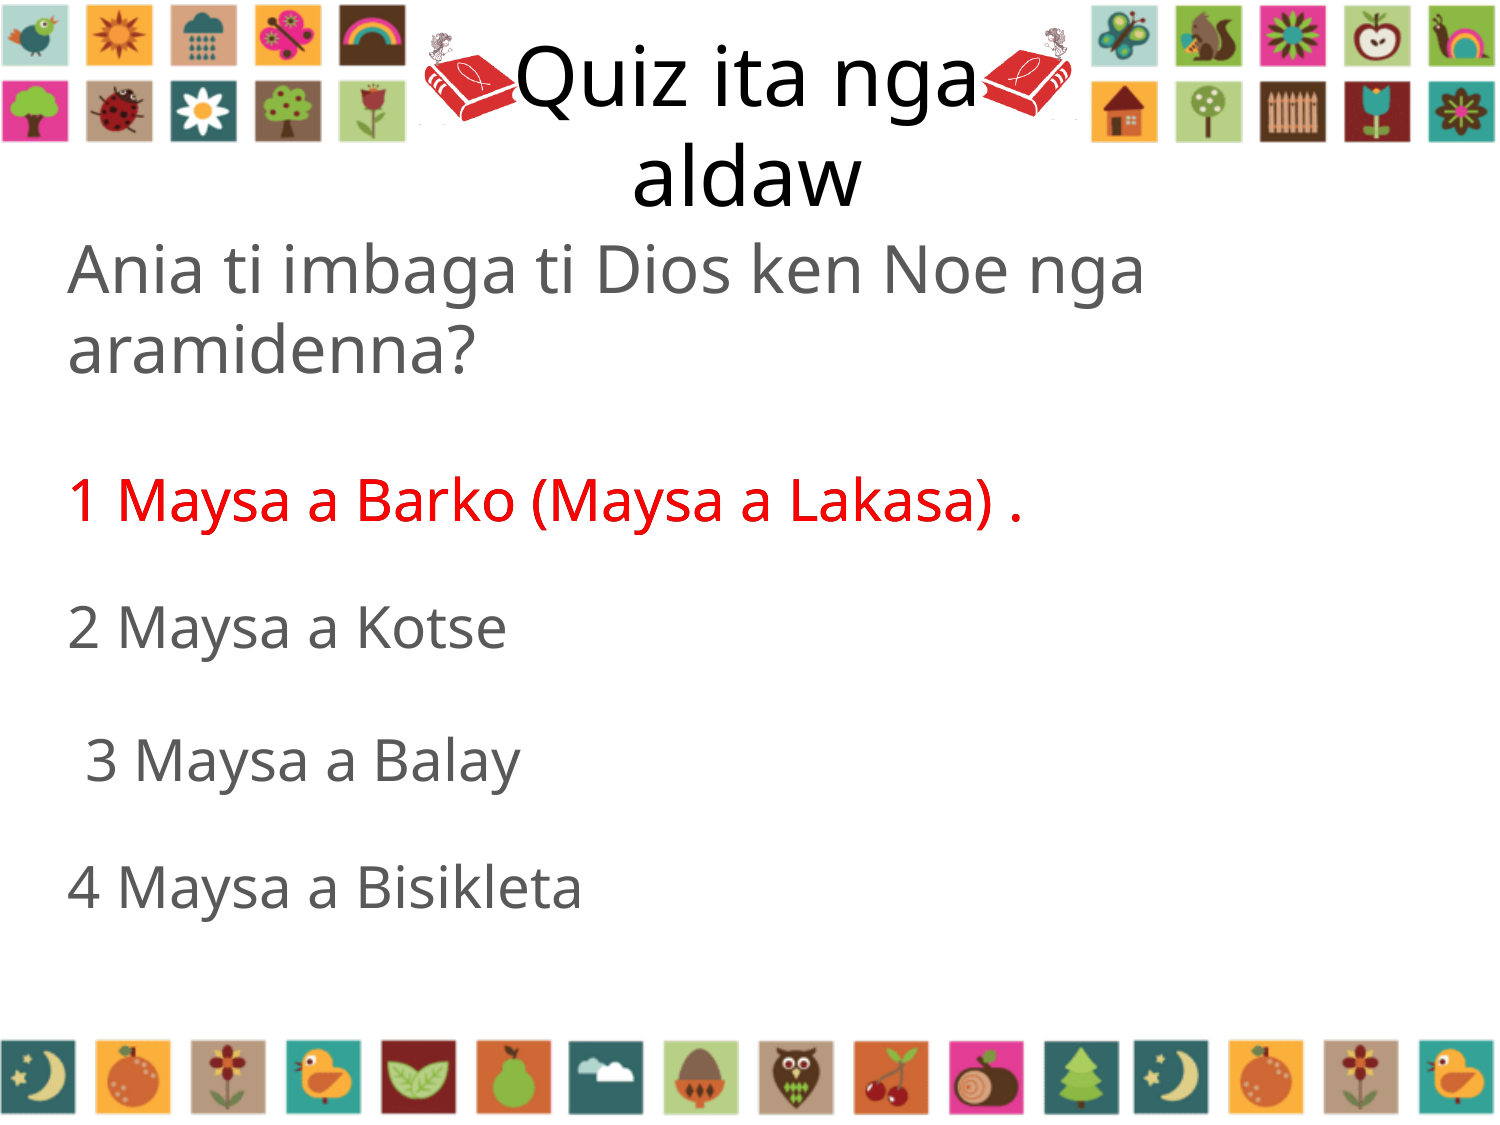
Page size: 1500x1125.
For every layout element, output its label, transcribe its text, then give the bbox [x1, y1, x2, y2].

text_box 3 Maysa a Balay [70, 716, 1500, 801]
picture [0, 3, 550, 150]
picture [950, 3, 1500, 150]
text_box Ania ti imbaga ti Dios ken Noe nga aramidenna? [53, 219, 1436, 395]
text_box 2 Maysa a Kotse [53, 582, 1436, 668]
text_box 1 Maysa a Barko (Maysa a Lakasa) . [53, 456, 1483, 541]
text_box 4 Maysa a Bisikleta [53, 842, 1483, 928]
text_box Quiz ita nga aldaw [414, 16, 1080, 219]
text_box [0, 1028, 1500, 1118]
